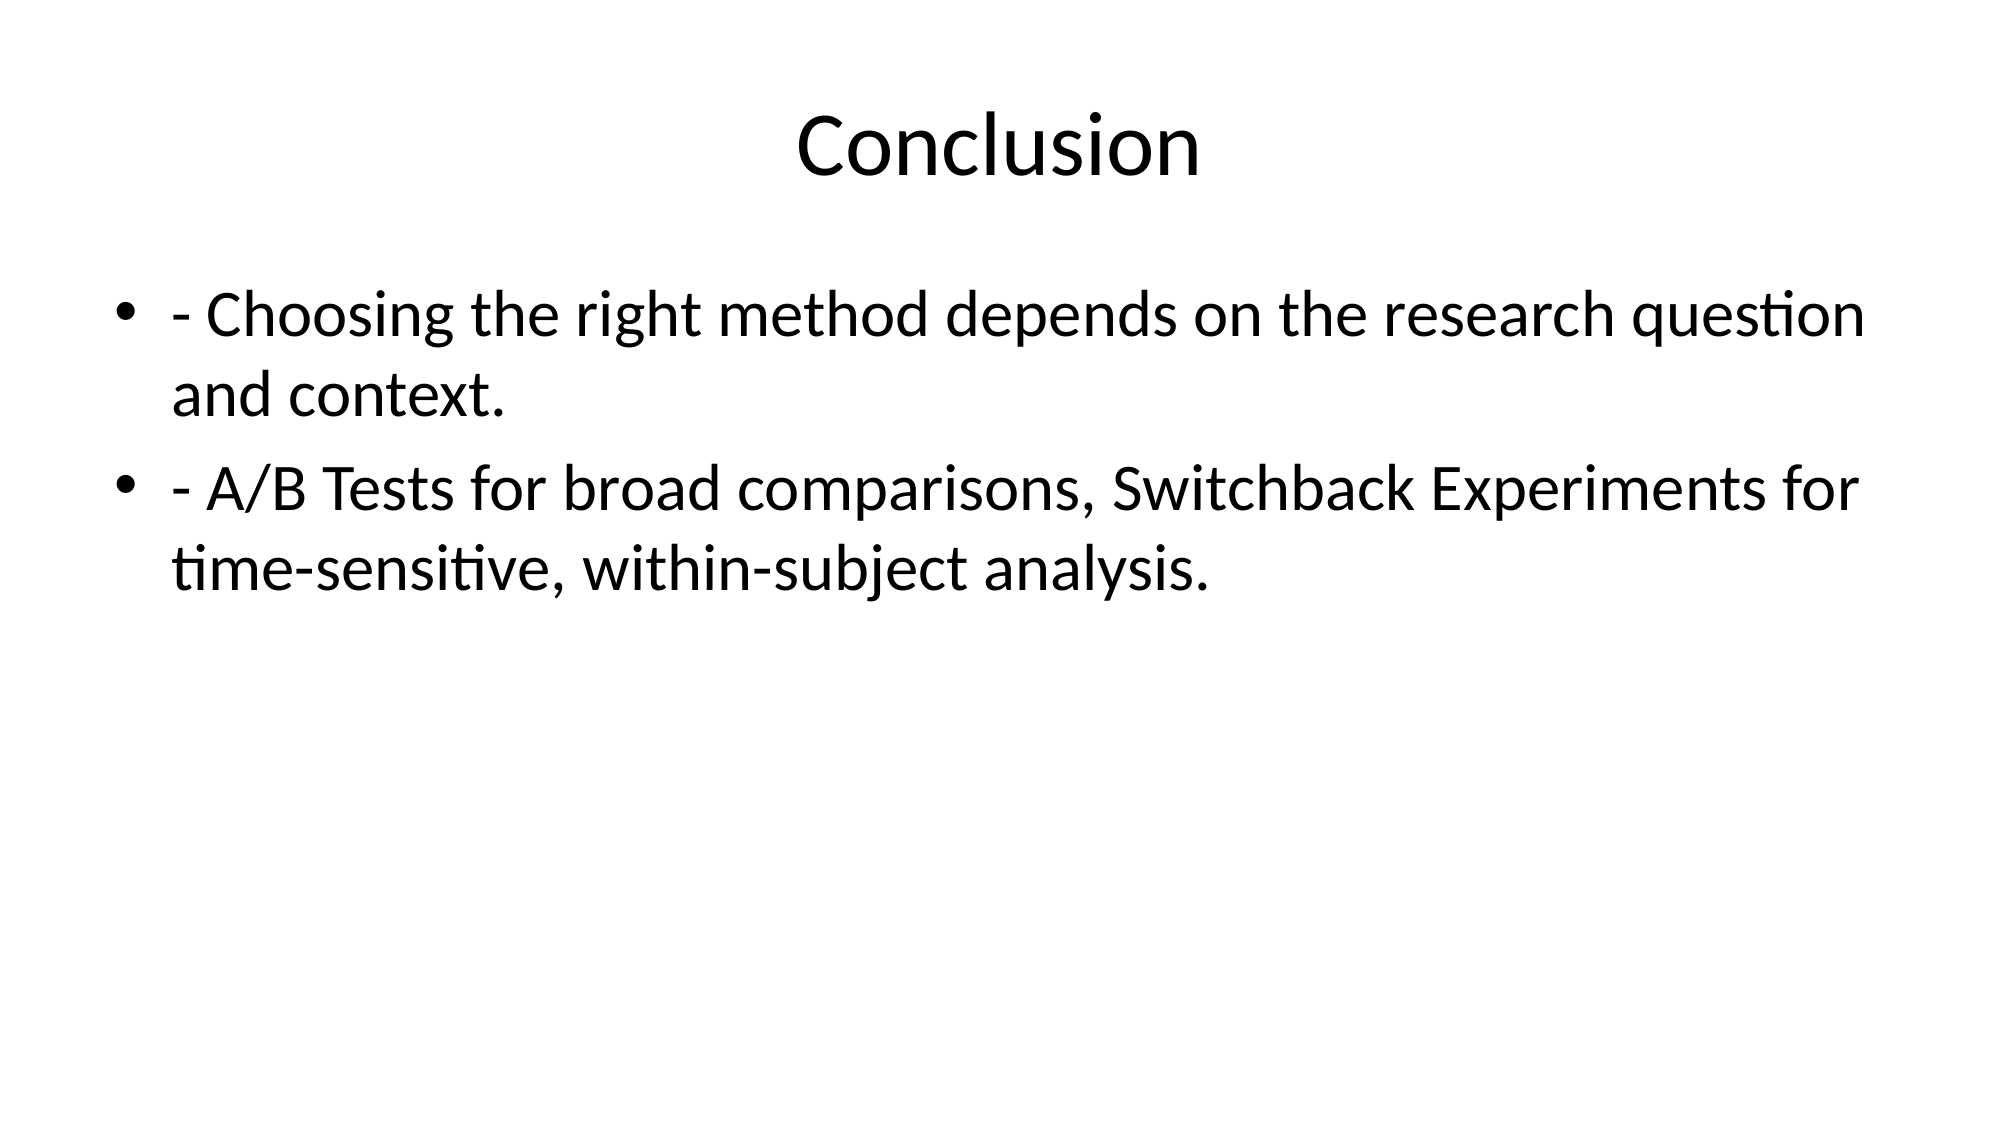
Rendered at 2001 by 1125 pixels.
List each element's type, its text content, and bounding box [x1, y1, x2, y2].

list - Choosing the right method depends on the research question and context. - A/B Tests for broad comparisons, Switchback Experiments for time-sensitive, within-subject analysis. [99, 262, 1900, 1005]
title Conclusion [99, 45, 1900, 233]
